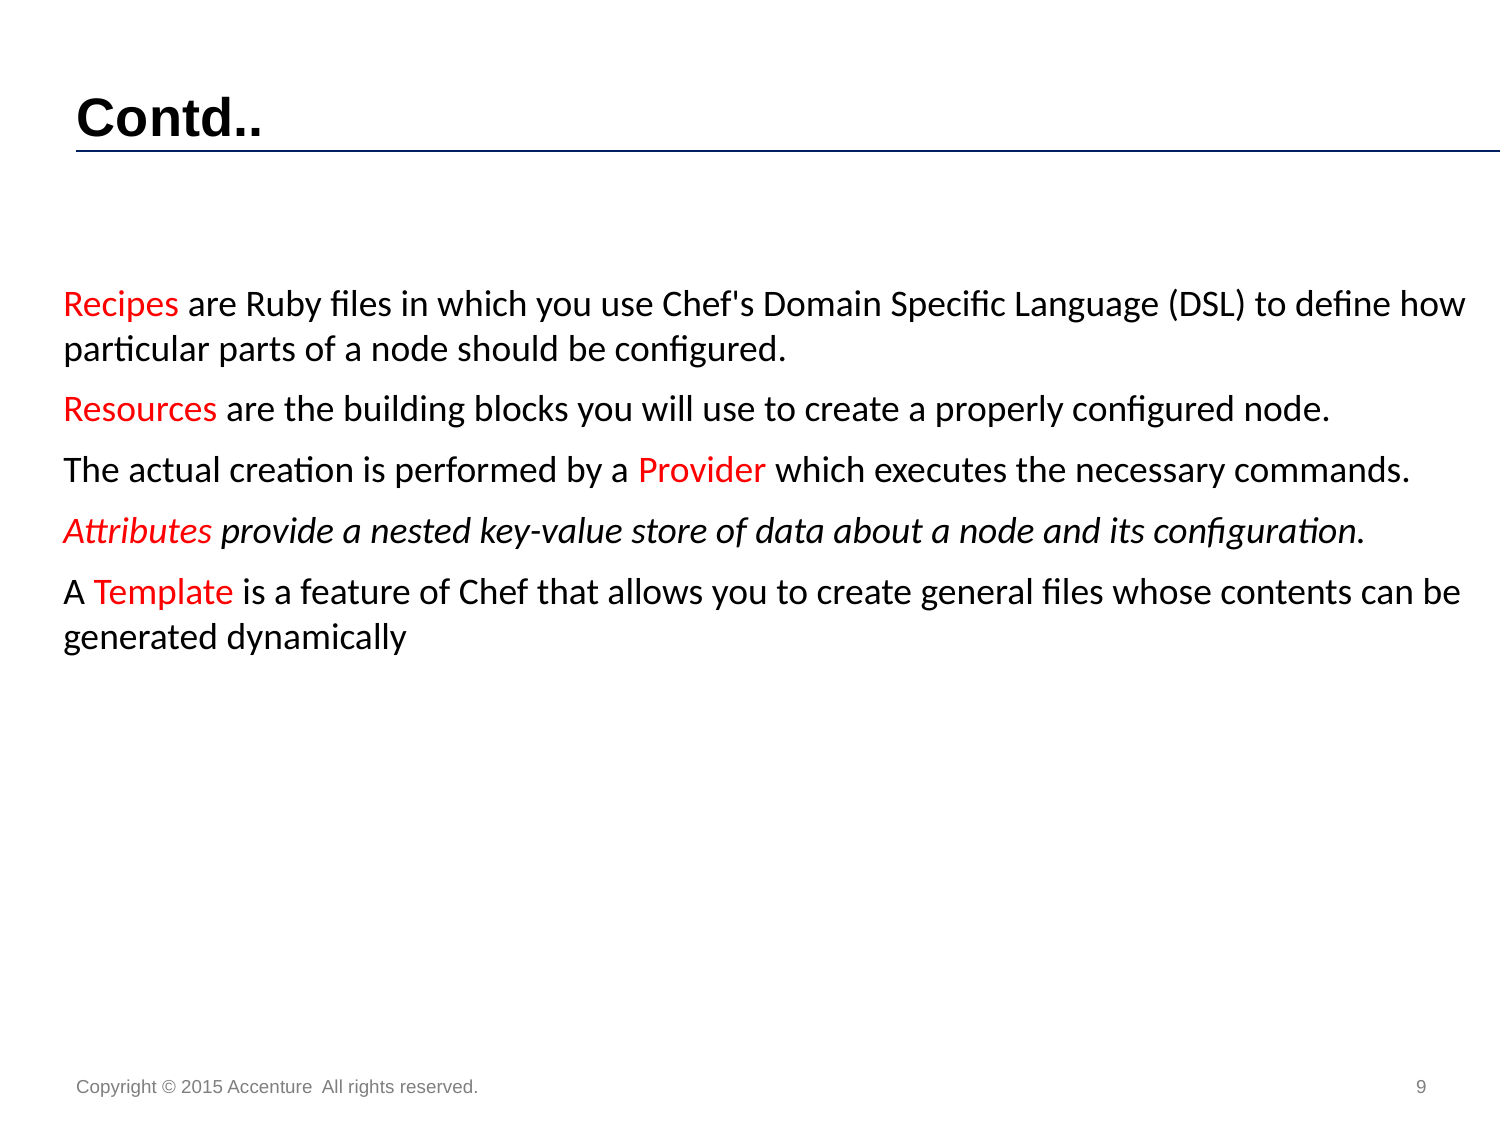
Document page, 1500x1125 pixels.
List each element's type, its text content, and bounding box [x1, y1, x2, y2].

title Contd.. [76, 18, 1426, 148]
list Recipes are Ruby files in which you use Chef's Domain Specific Language (DSL) to define how particular parts of a node should be configured. Resources are the building blocks you will use to create a properly configured node. The actual creation is performed by a Provider which executes the necessary commands. Attributes provide a nested key-value store of data about a node and its configuration. A Template is a feature of Chef that allows you to create general files whose contents can be generated dynamically [63, 278, 1469, 1065]
